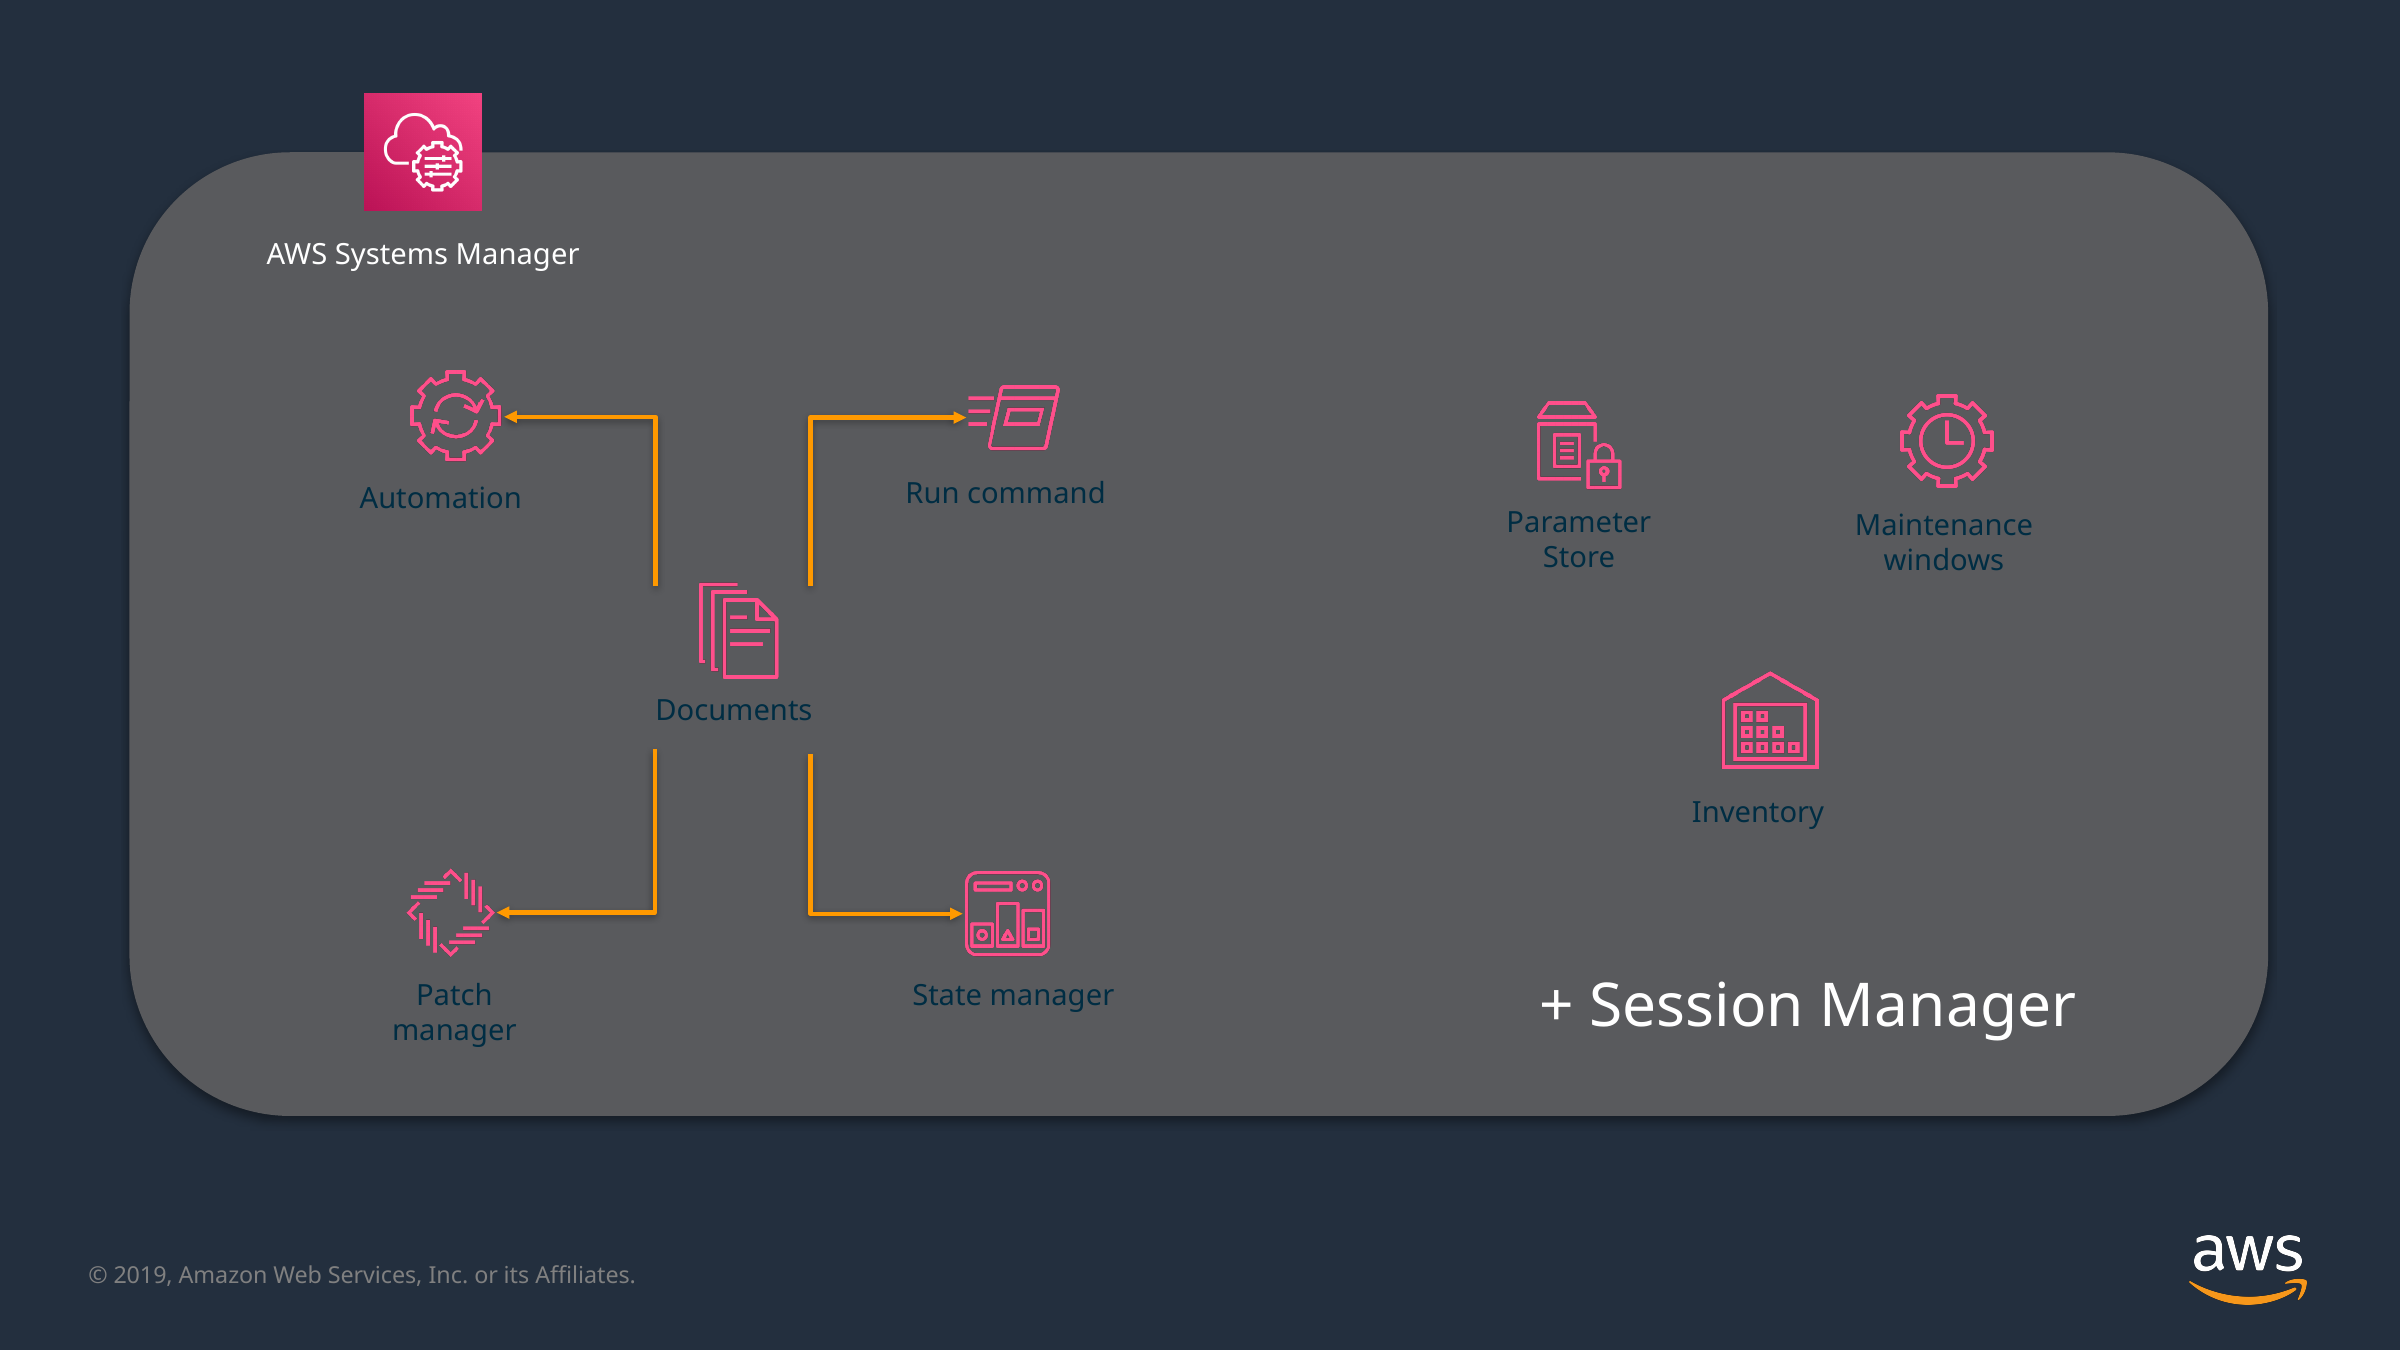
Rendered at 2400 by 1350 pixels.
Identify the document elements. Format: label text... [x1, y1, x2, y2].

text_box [810, 368, 1132, 587]
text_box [1625, 667, 1892, 855]
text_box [810, 753, 1142, 1020]
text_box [1459, 398, 1699, 600]
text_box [1815, 391, 2073, 610]
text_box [317, 368, 656, 587]
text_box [603, 579, 865, 752]
text_box + Session Manager [1524, 958, 2092, 1047]
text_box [336, 748, 656, 1072]
text_box [128, 151, 2269, 1117]
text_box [234, 93, 613, 280]
picture [2189, 1235, 2307, 1305]
